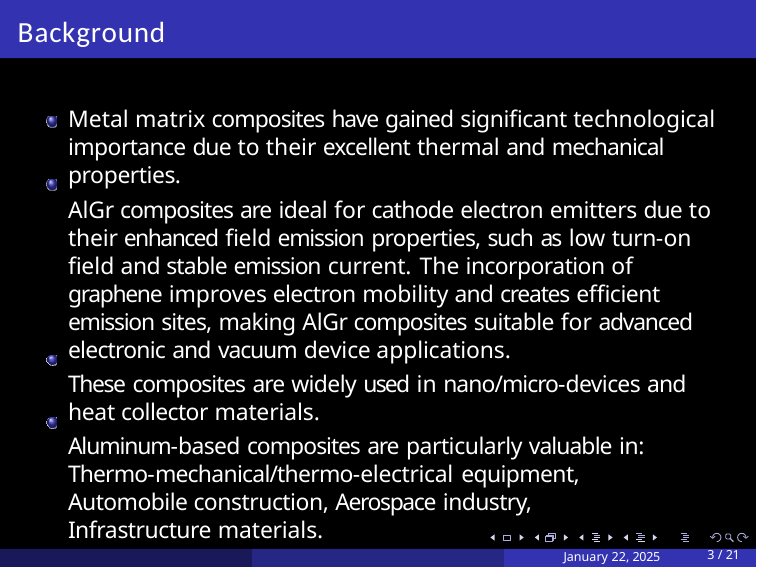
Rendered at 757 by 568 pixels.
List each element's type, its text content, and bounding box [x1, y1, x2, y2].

text_box [0, 0, 756, 59]
text_box Metal matrix composites have gained significant technological importance due to their excellent thermal and mechanical properties. AlGr composites are ideal for cathode electron emitters due to their enhanced field emission properties, such as low turn-on field and stable emission current. The incorporation of graphene improves electron mobility and creates efficient emission sites, making AlGr composites suitable for advanced electronic and vacuum device applications. These composites are widely used in nano/micro-devices and heat collector materials. Aluminum-based composites are particularly valuable in: Thermo-mechanical/thermo-electrical equipment, Automobile construction, Aerospace industry, Infrastructure materials. [66, 103, 725, 543]
picture [45, 179, 58, 191]
picture [45, 354, 58, 367]
title Background [15, 10, 473, 108]
picture [45, 116, 58, 128]
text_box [0, 548, 757, 568]
picture [45, 417, 58, 429]
